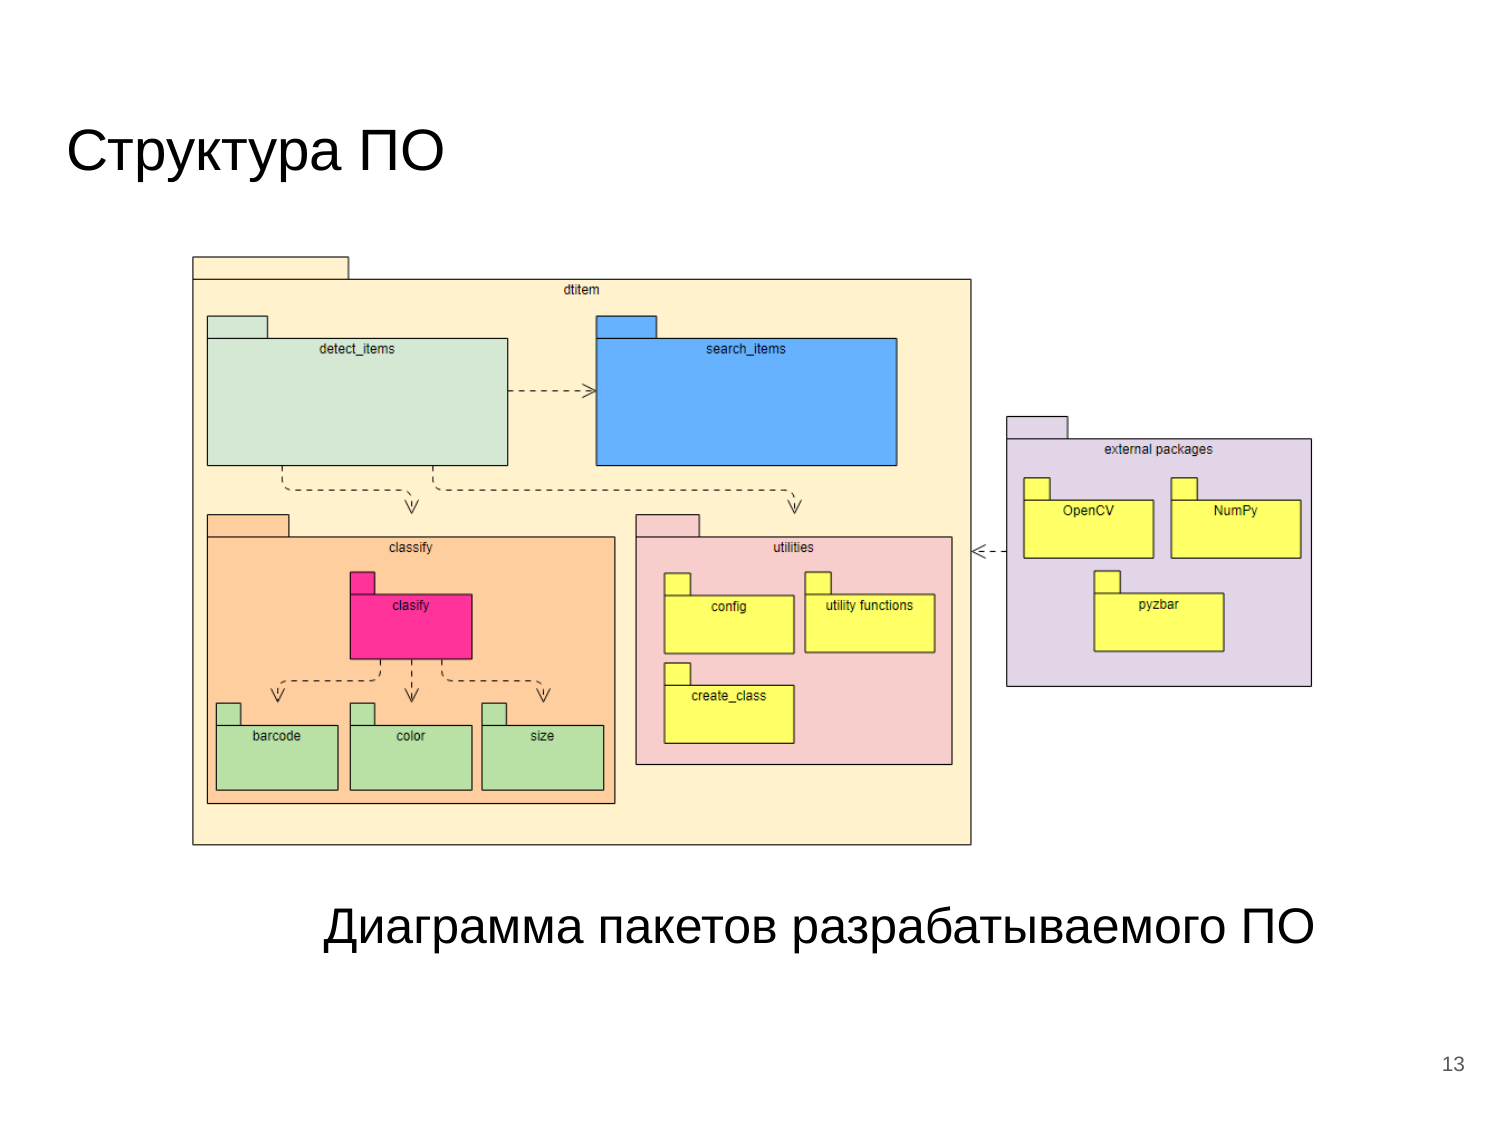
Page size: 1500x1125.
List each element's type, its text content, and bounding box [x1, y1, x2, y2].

text_box Диаграмма пакетов разрабатываемого ПО [308, 869, 1340, 947]
slide_number 13 [1389, 1019, 1480, 1106]
title Структура ПО [51, 97, 1449, 223]
picture [179, 241, 1321, 851]
